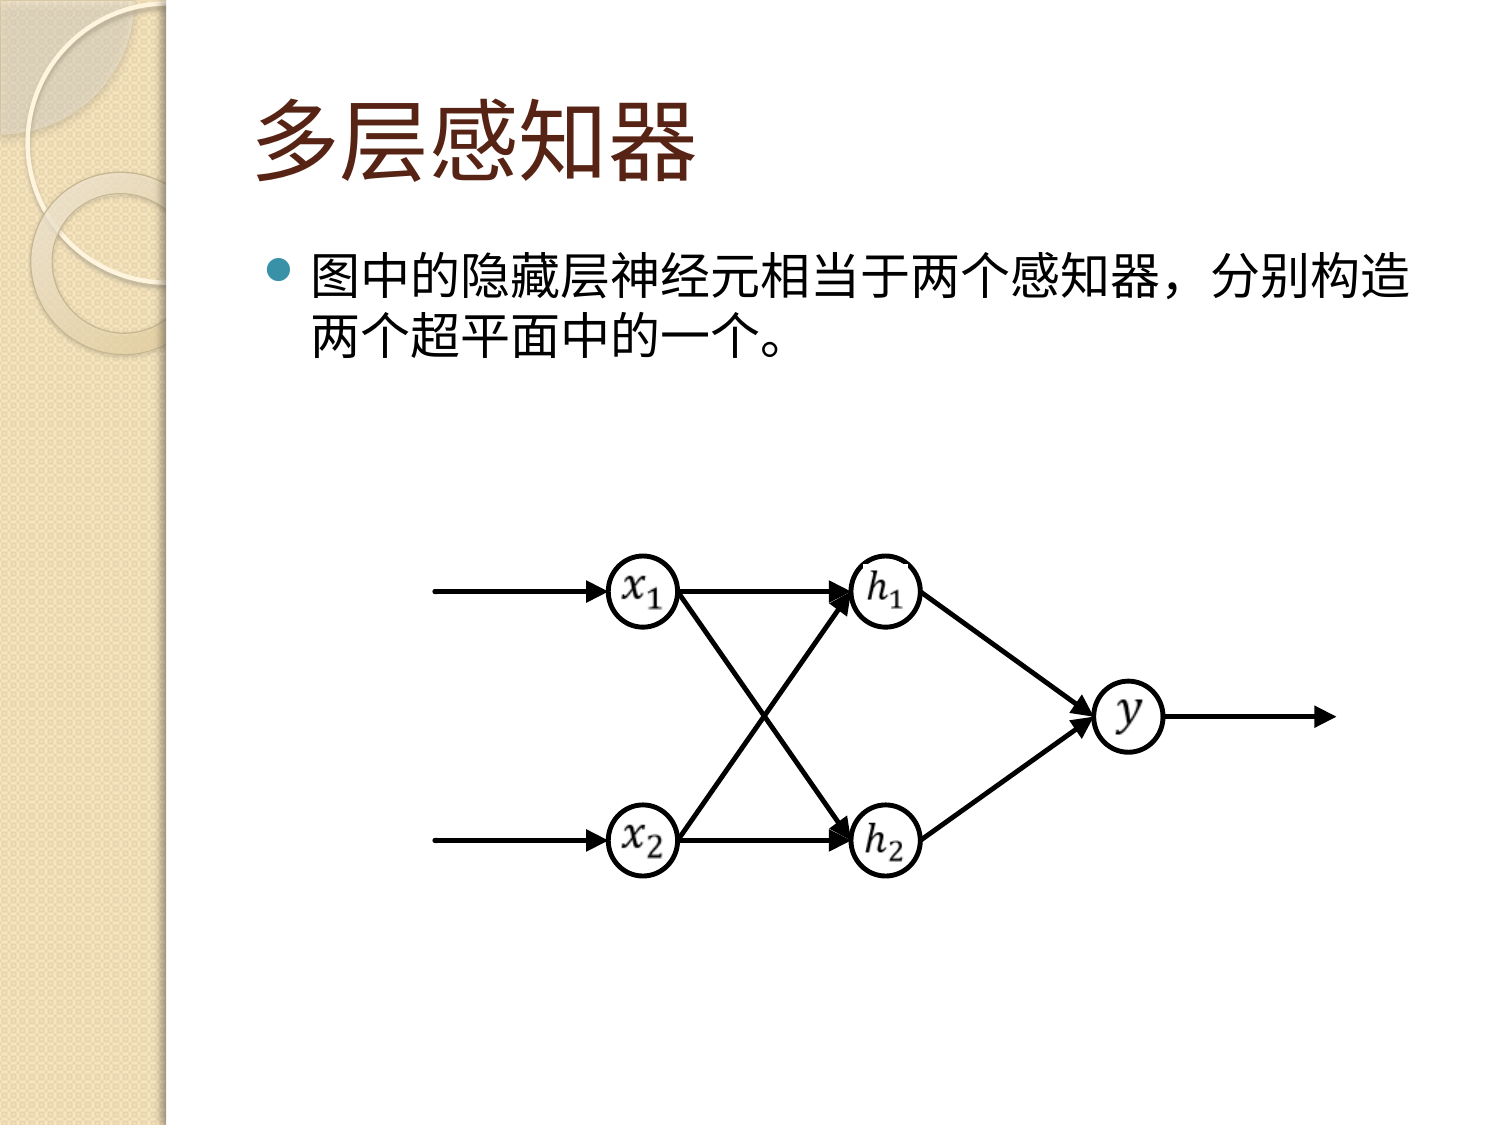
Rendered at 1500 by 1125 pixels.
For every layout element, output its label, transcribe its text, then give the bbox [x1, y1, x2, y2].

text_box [407, 550, 1365, 882]
title 多层感知器 [235, 45, 1466, 233]
